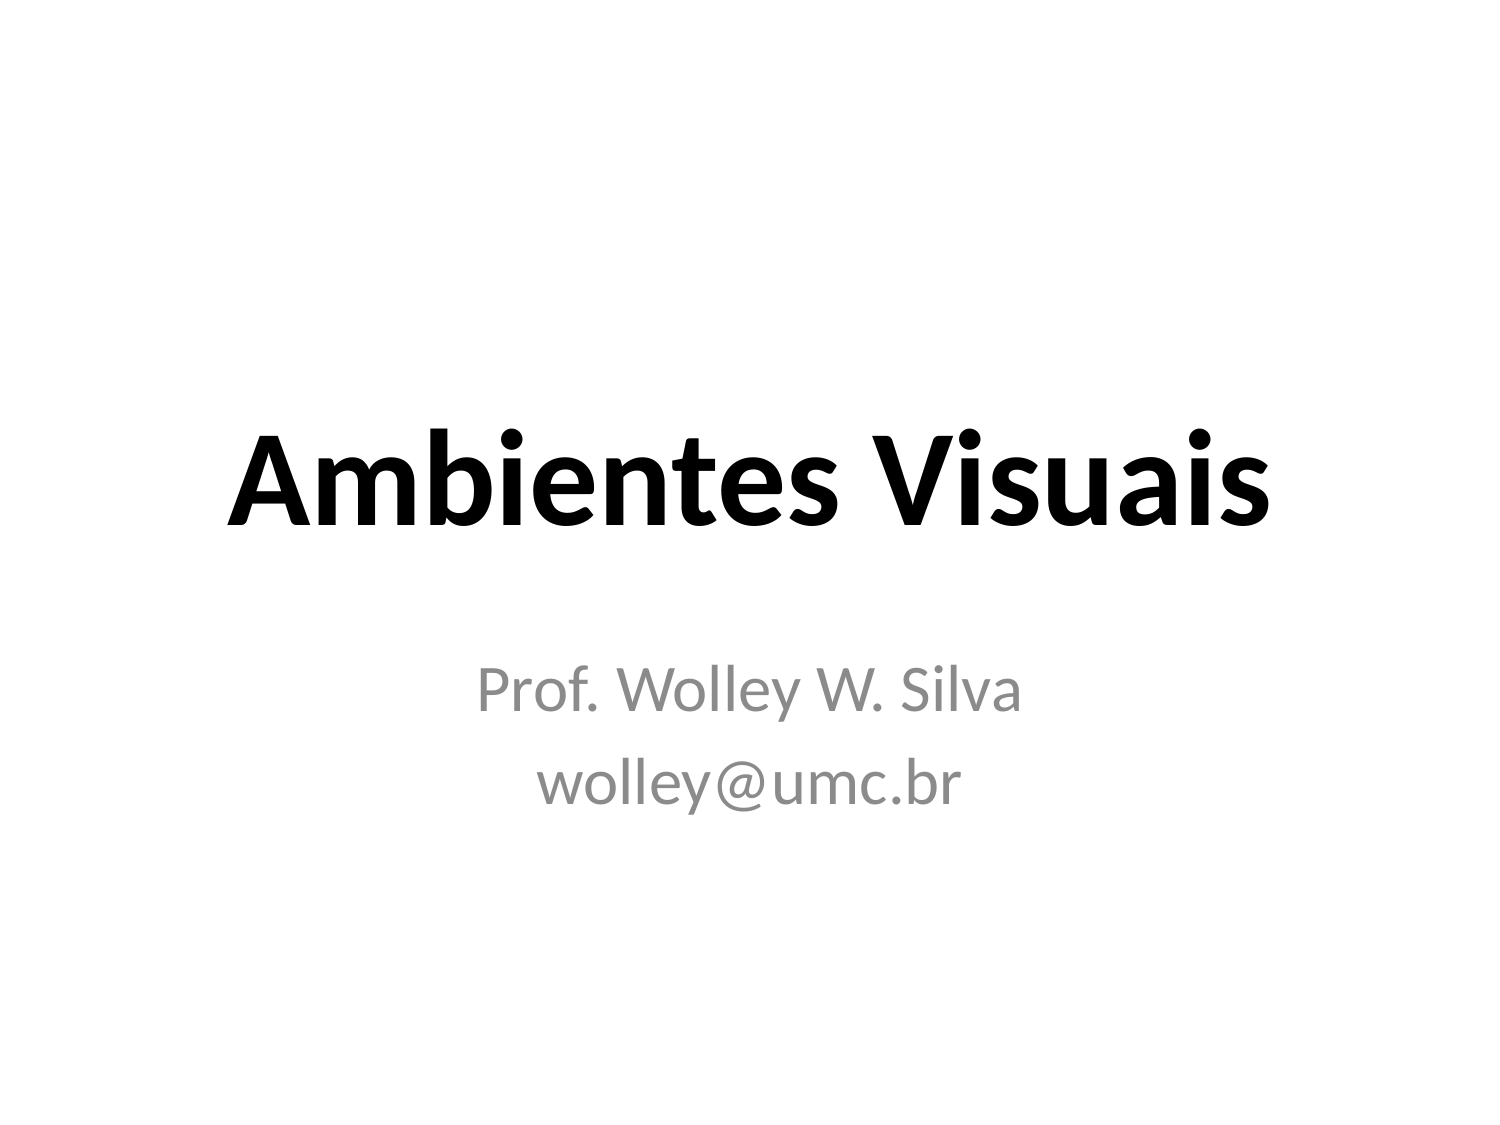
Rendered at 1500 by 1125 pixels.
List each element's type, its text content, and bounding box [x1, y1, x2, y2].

title Ambientes Visuais [112, 349, 1388, 591]
subtitle Prof. Wolley W. Silva wolley@umc.br [225, 637, 1275, 925]
